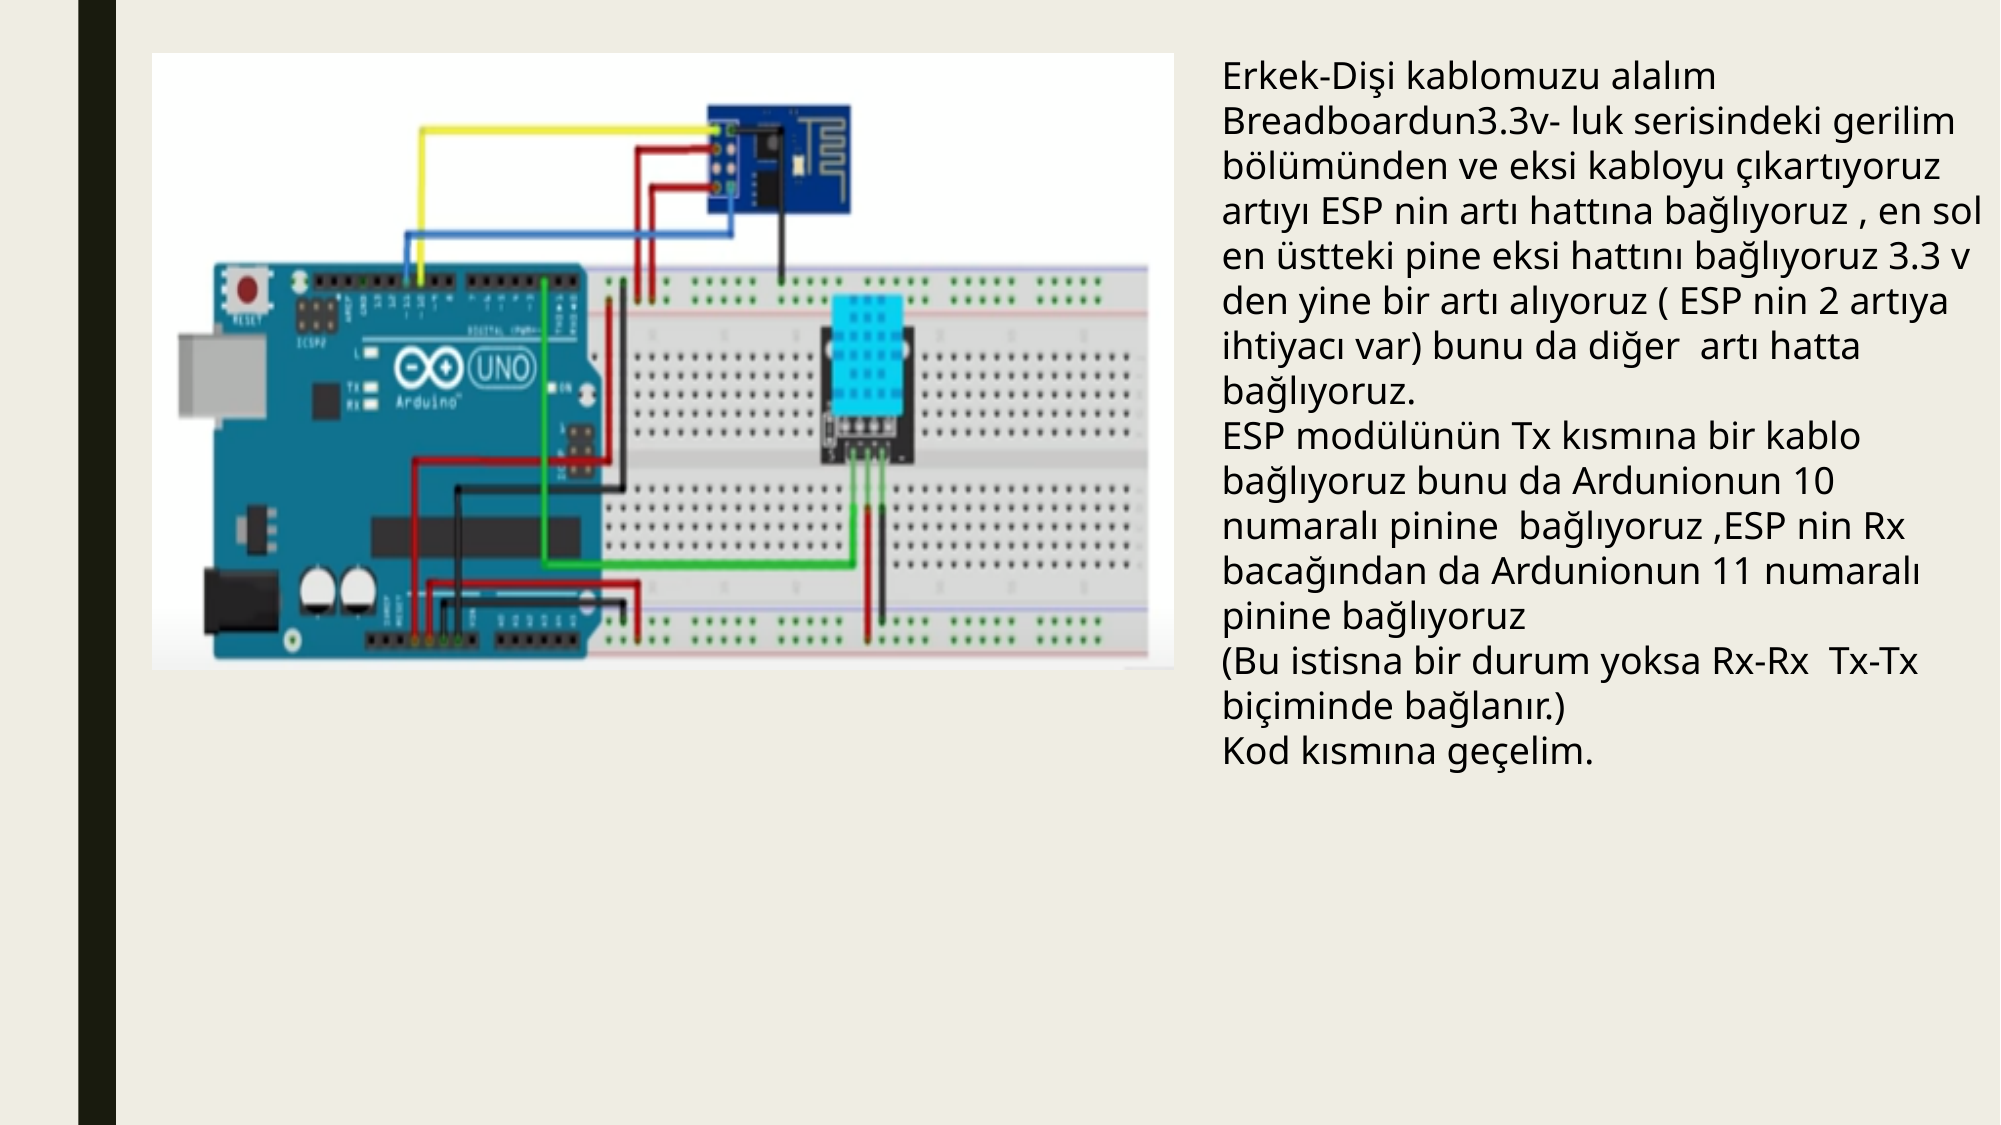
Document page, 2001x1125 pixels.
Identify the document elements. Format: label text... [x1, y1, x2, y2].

text_box Erkek-Dişi kablomuzu alalım Breadboardun3.3v- luk serisindeki gerilim bölümünden ve eksi kabloyu çıkartıyoruz artıyı ESP nin artı hattına bağlıyoruz , en sol en üstteki pine eksi hattını bağlıyoruz 3.3 v den yine bir artı alıyoruz ( ESP nin 2 artıya ihtiyacı var) bunu da diğer artı hatta bağlıyoruz. ESP modülünün Tx kısmına bir kablo bağlıyoruz bunu da Ardunionun 10 numaralı pinine bağlıyoruz ,ESP nin Rx bacağından da Ardunionun 11 numaralı pinine bağlıyoruz (Bu istisna bir durum yoksa Rx-Rx Tx-Tx biçiminde bağlanır.) Kod kısmına geçelim. [1206, 44, 2000, 825]
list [152, 53, 1174, 670]
